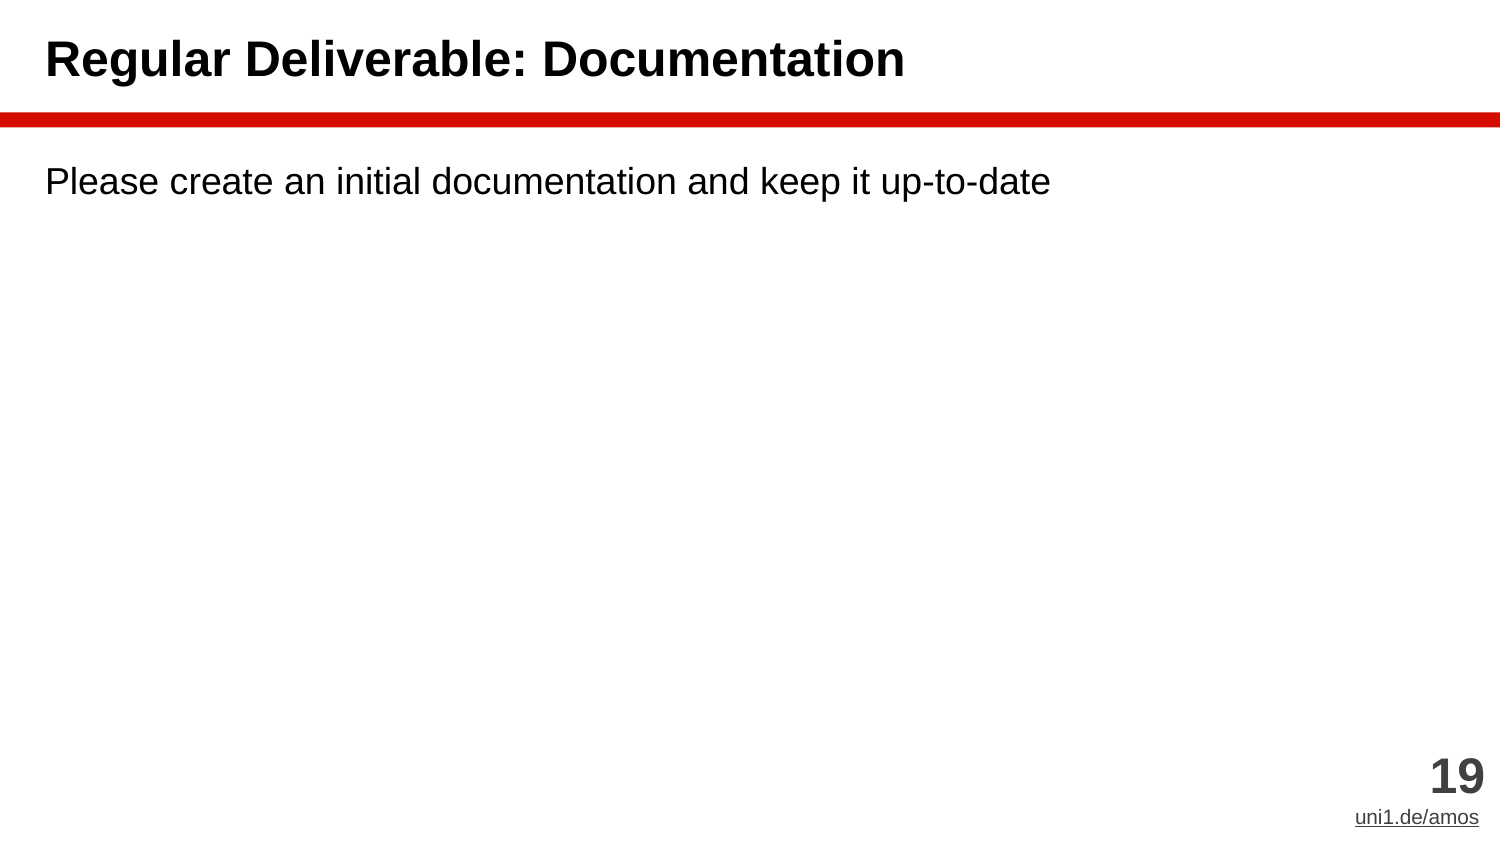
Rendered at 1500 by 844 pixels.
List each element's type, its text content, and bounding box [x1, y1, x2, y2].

slide_number ‹#› uni1.de/amos [1200, 693, 1500, 844]
title Regular Deliverable: Documentation [0, 0, 1500, 113]
list Please create an initial documentation and keep it up-to-date [45, 150, 1455, 825]
